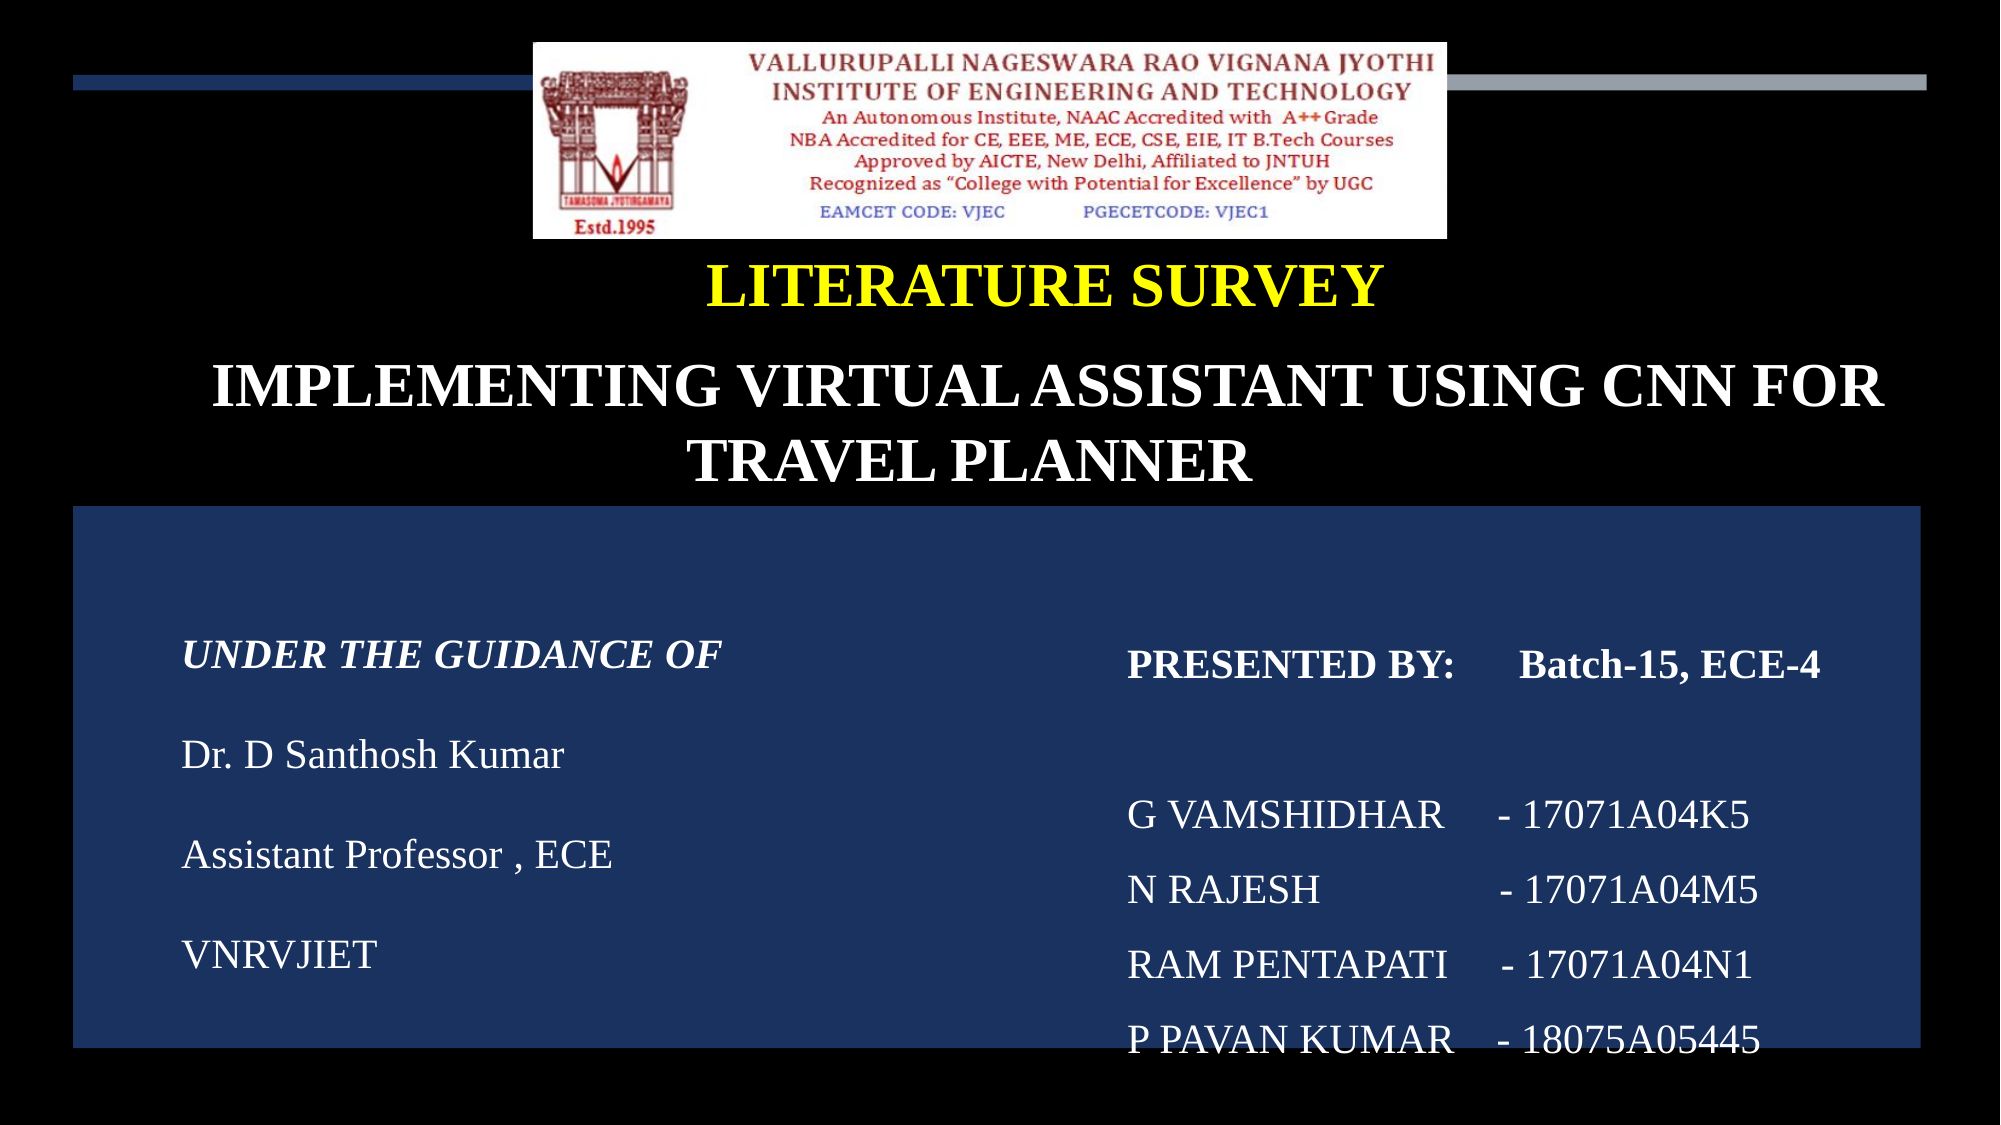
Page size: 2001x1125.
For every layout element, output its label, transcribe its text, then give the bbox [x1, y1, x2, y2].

text_box UNDER THE GUIDANCE OF Dr. D Santhosh Kumar Assistant Professor , ECE VNRVJIET [166, 619, 1082, 984]
subtitle LITERATURE SURVEY IMPLEMENTING VIRTUAL ASSISTANT USING CNN FOR TRAVEL PLANNER [45, 236, 1911, 378]
picture [532, 42, 1448, 240]
text_box PRESENTED BY: Batch-15, ECE-4 G VAMSHIDHAR - 17071A04K5 N RAJESH - 17071A04M5 RAM PENTAPATI - 17071A04N1 P PAVAN KUMAR - 18075A05445 [1112, 604, 1869, 1070]
